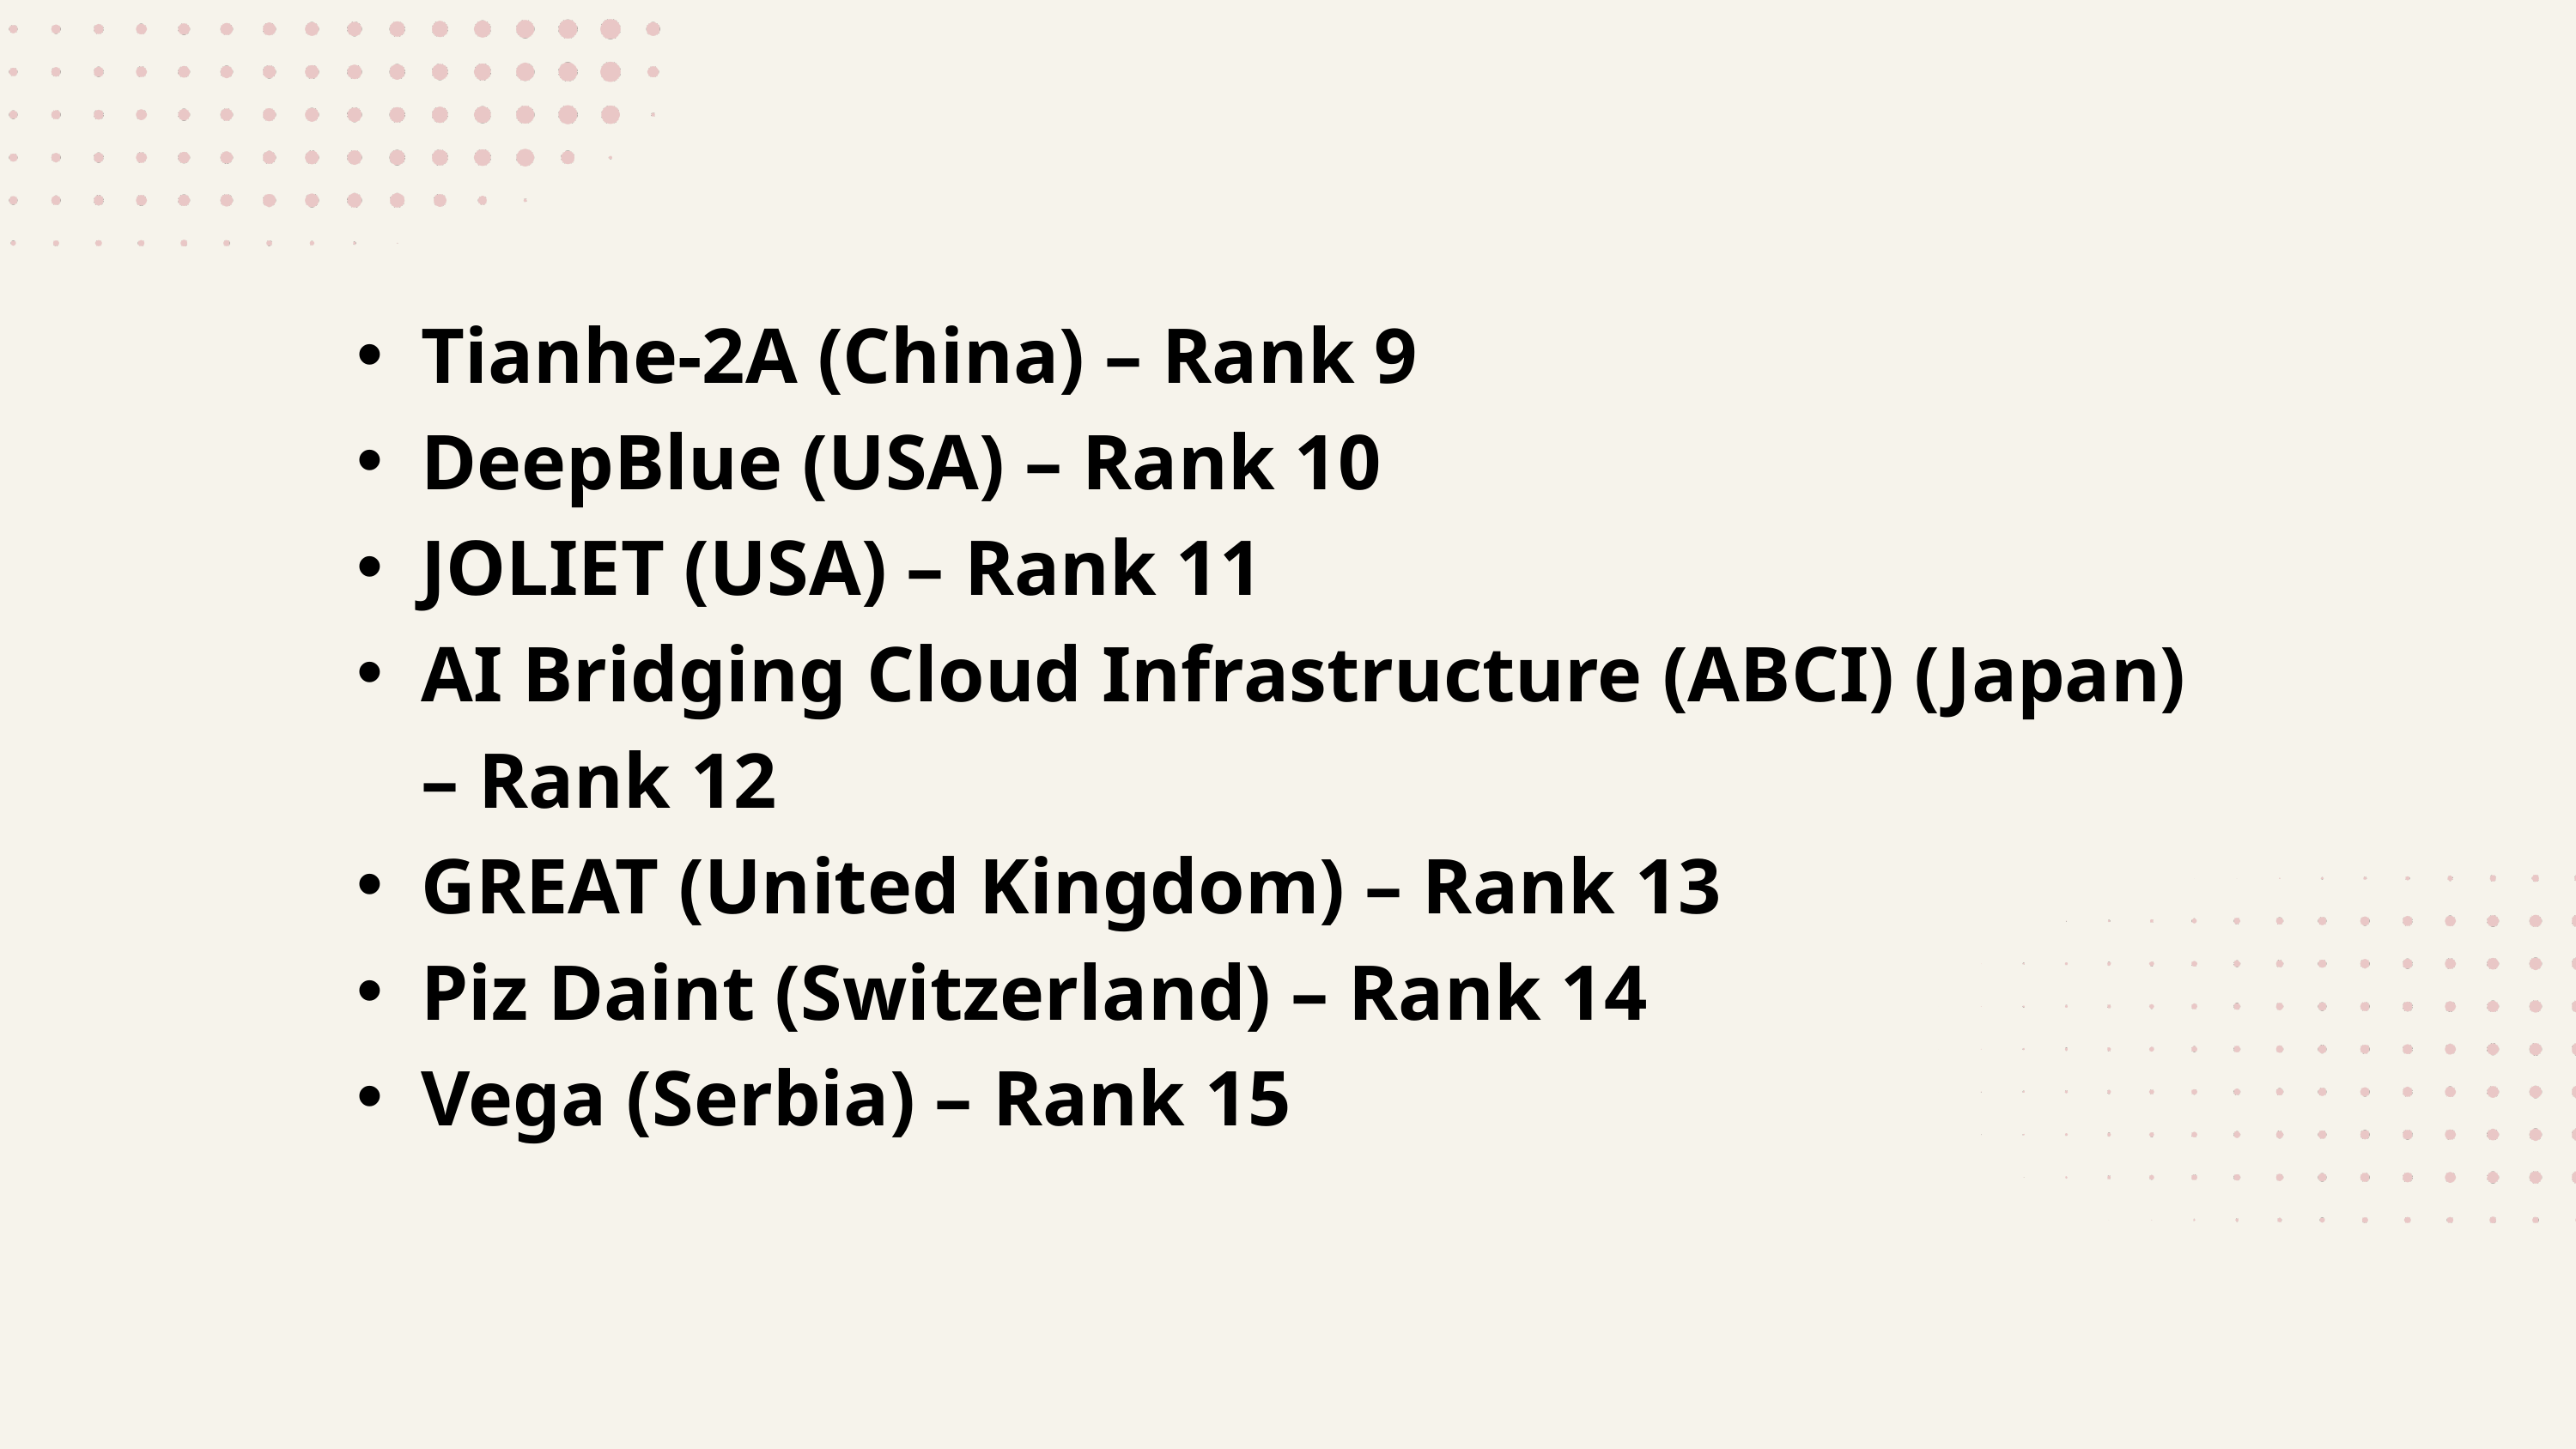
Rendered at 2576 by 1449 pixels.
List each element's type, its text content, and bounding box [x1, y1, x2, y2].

text_box Tianhe-2A (China) – Rank 9 DeepBlue (USA) – Rank 10 JOLIET (USA) – Rank 11 AI Bridging Cloud Infrastructure (ABCI) (Japan) – Rank 12 GREAT (United Kingdom) – Rank 13 Piz Daint (Switzerland) – Rank 14 Vega (Serbia) – Rank 15 [292, 292, 2212, 1247]
text_box [2212, 874, 2576, 1223]
text_box [0, 0, 660, 246]
